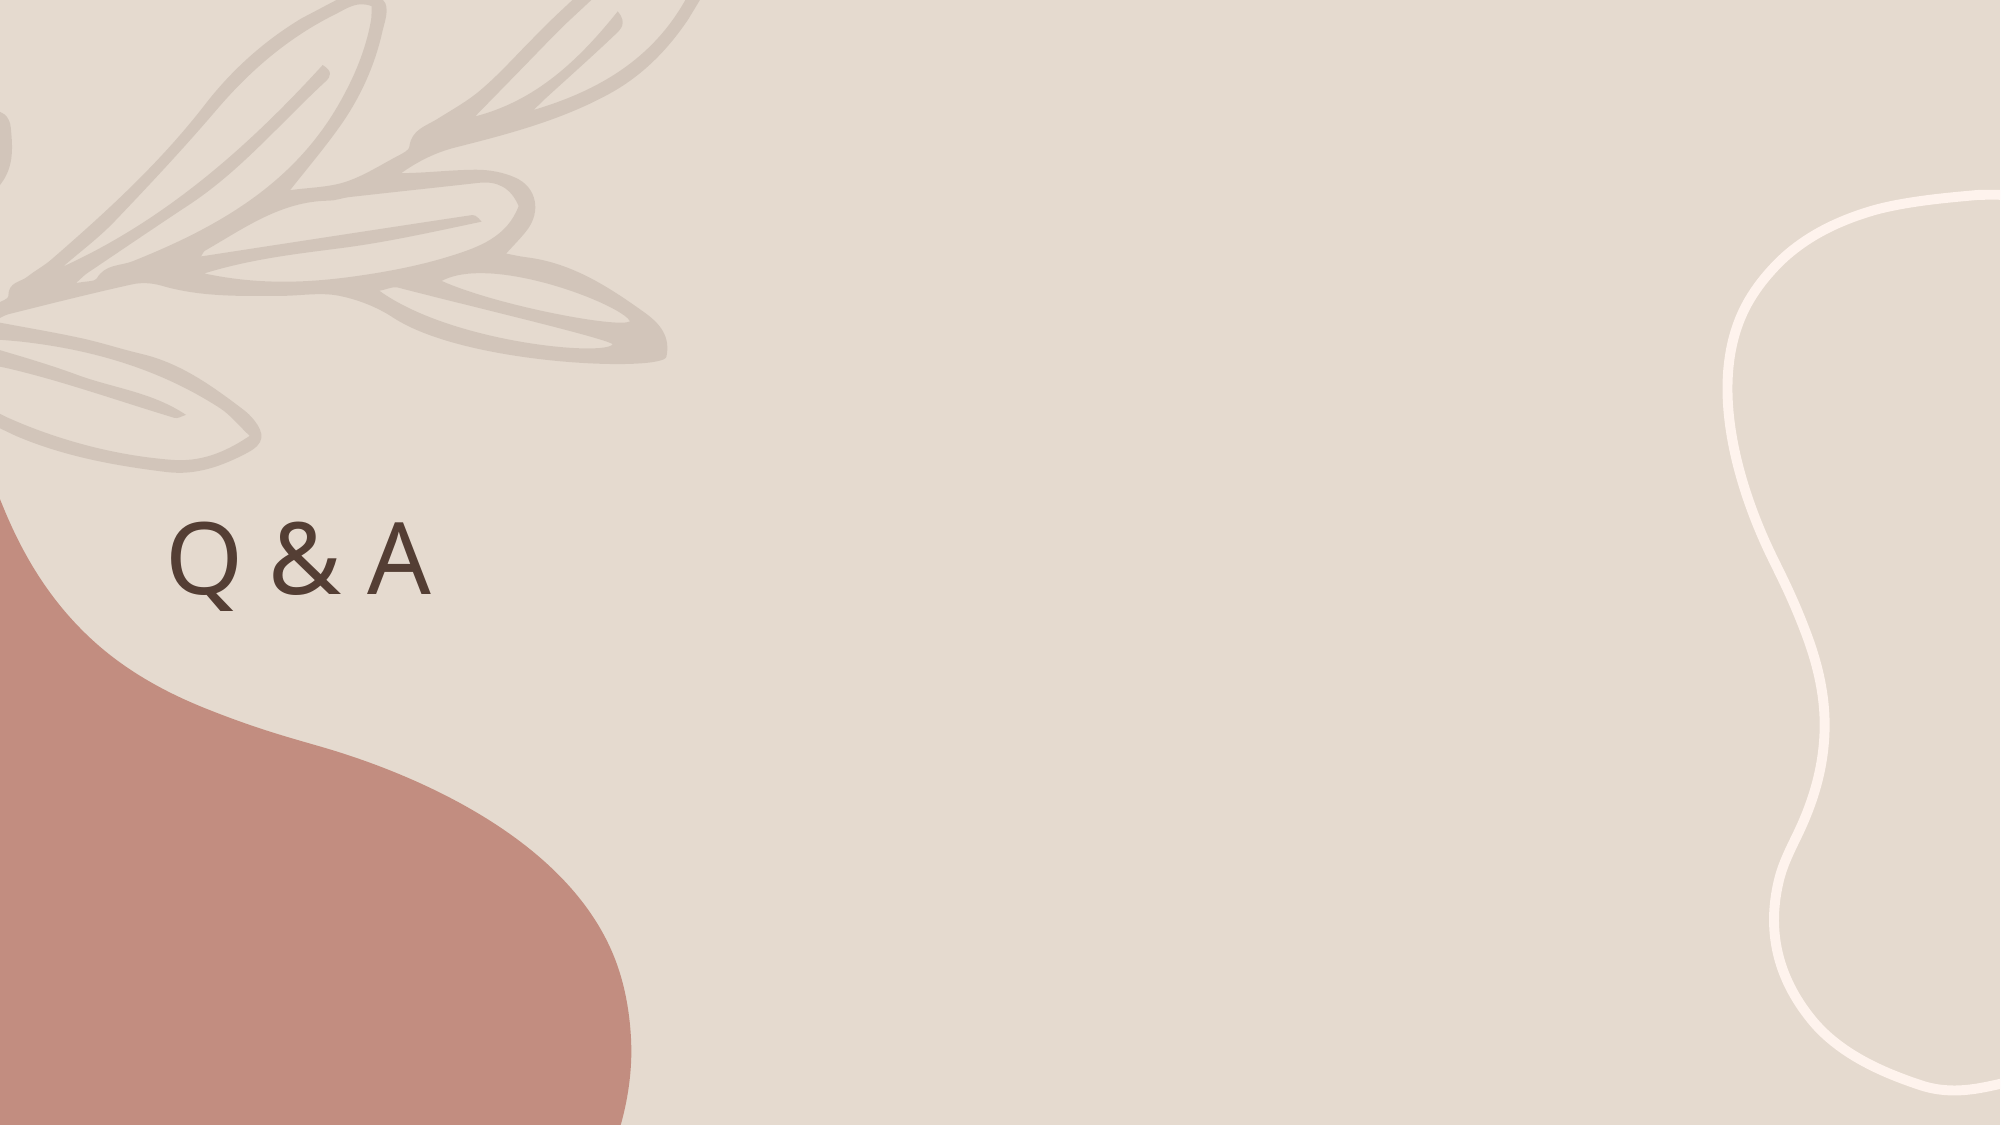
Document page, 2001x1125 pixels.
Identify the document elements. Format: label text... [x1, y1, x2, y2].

title Q & A [150, 149, 1076, 975]
